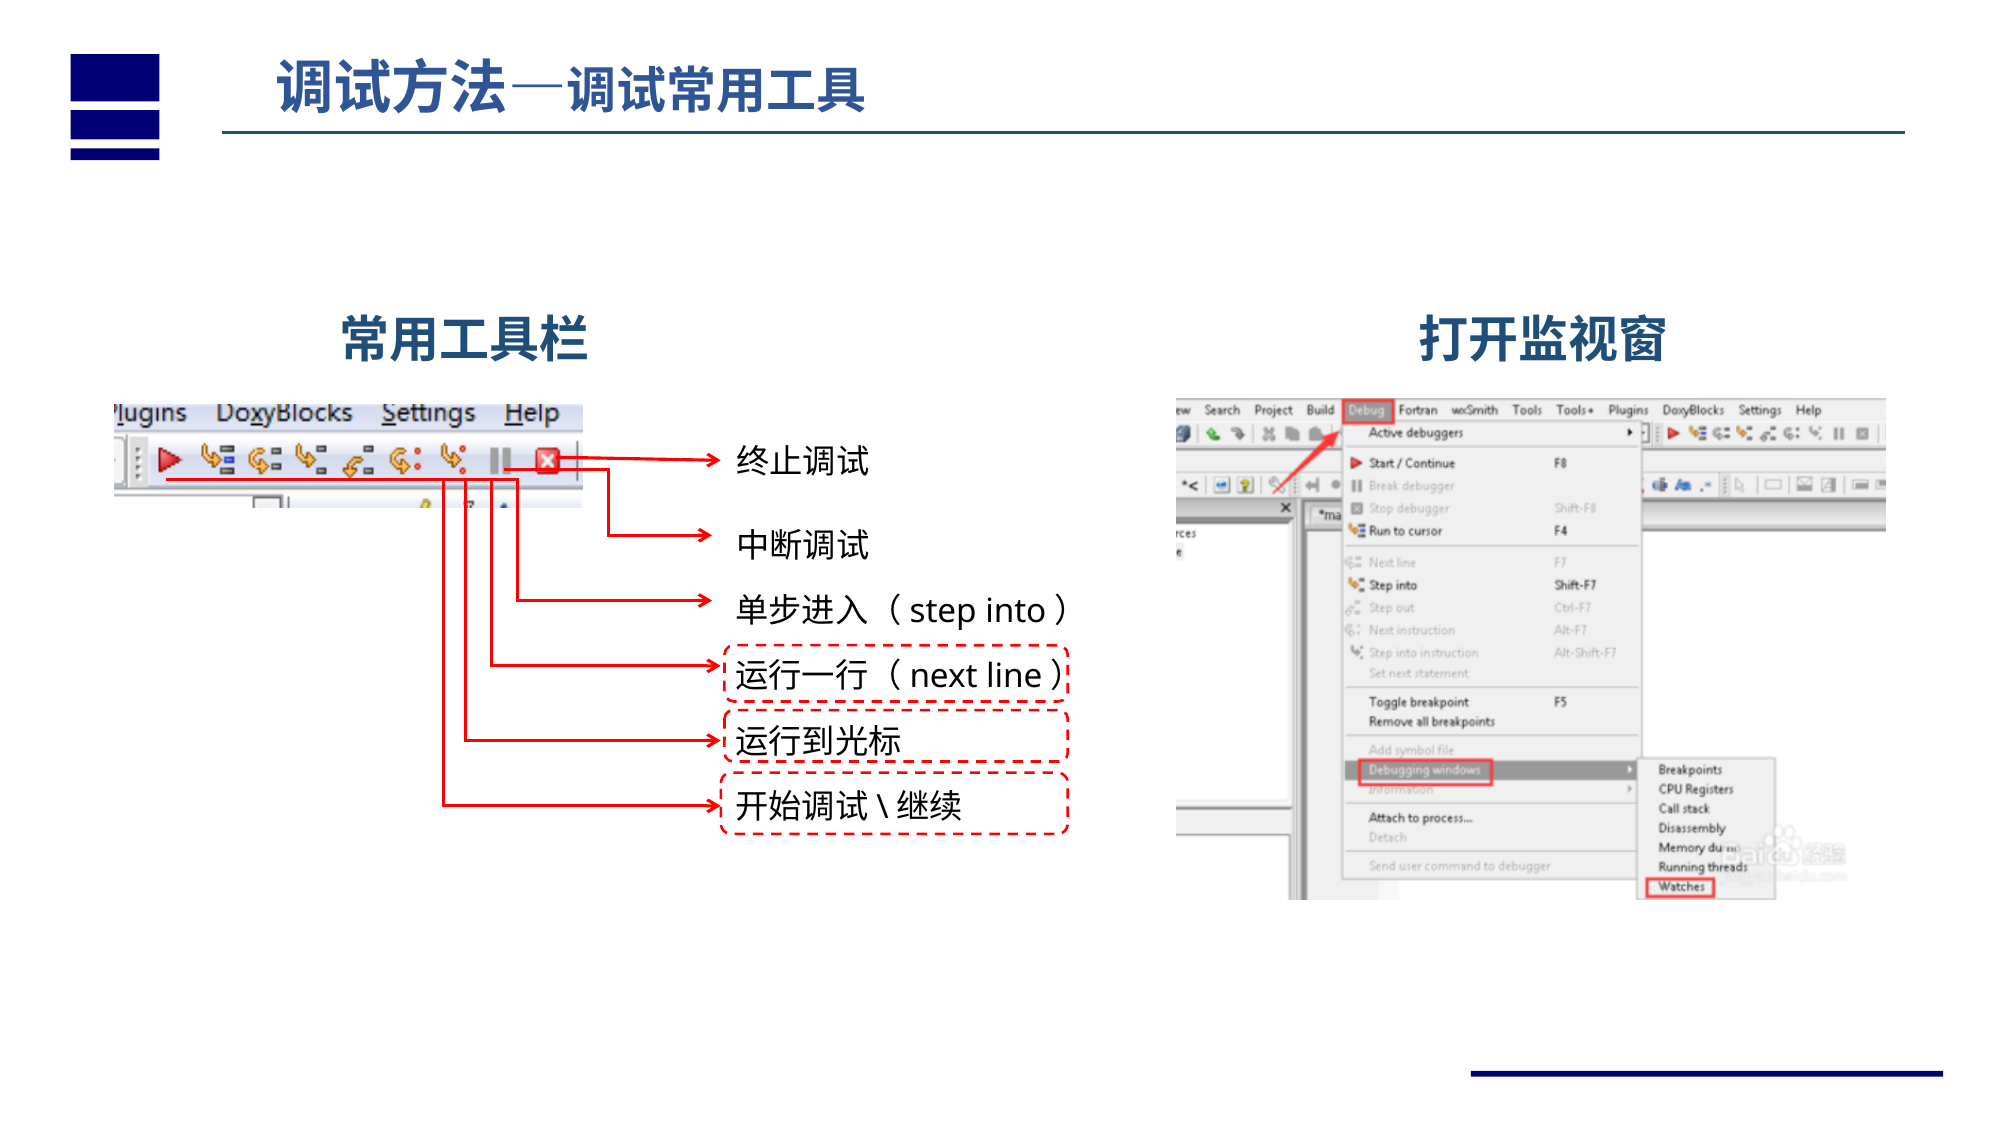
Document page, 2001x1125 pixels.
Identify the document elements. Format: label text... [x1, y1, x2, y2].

text_box 调试方法—调试常用工具 [260, 43, 1114, 128]
text_box 打开监视窗 [1403, 300, 1684, 376]
picture [1175, 398, 1886, 900]
text_box 常用工具栏 [324, 300, 605, 376]
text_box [114, 404, 1175, 834]
